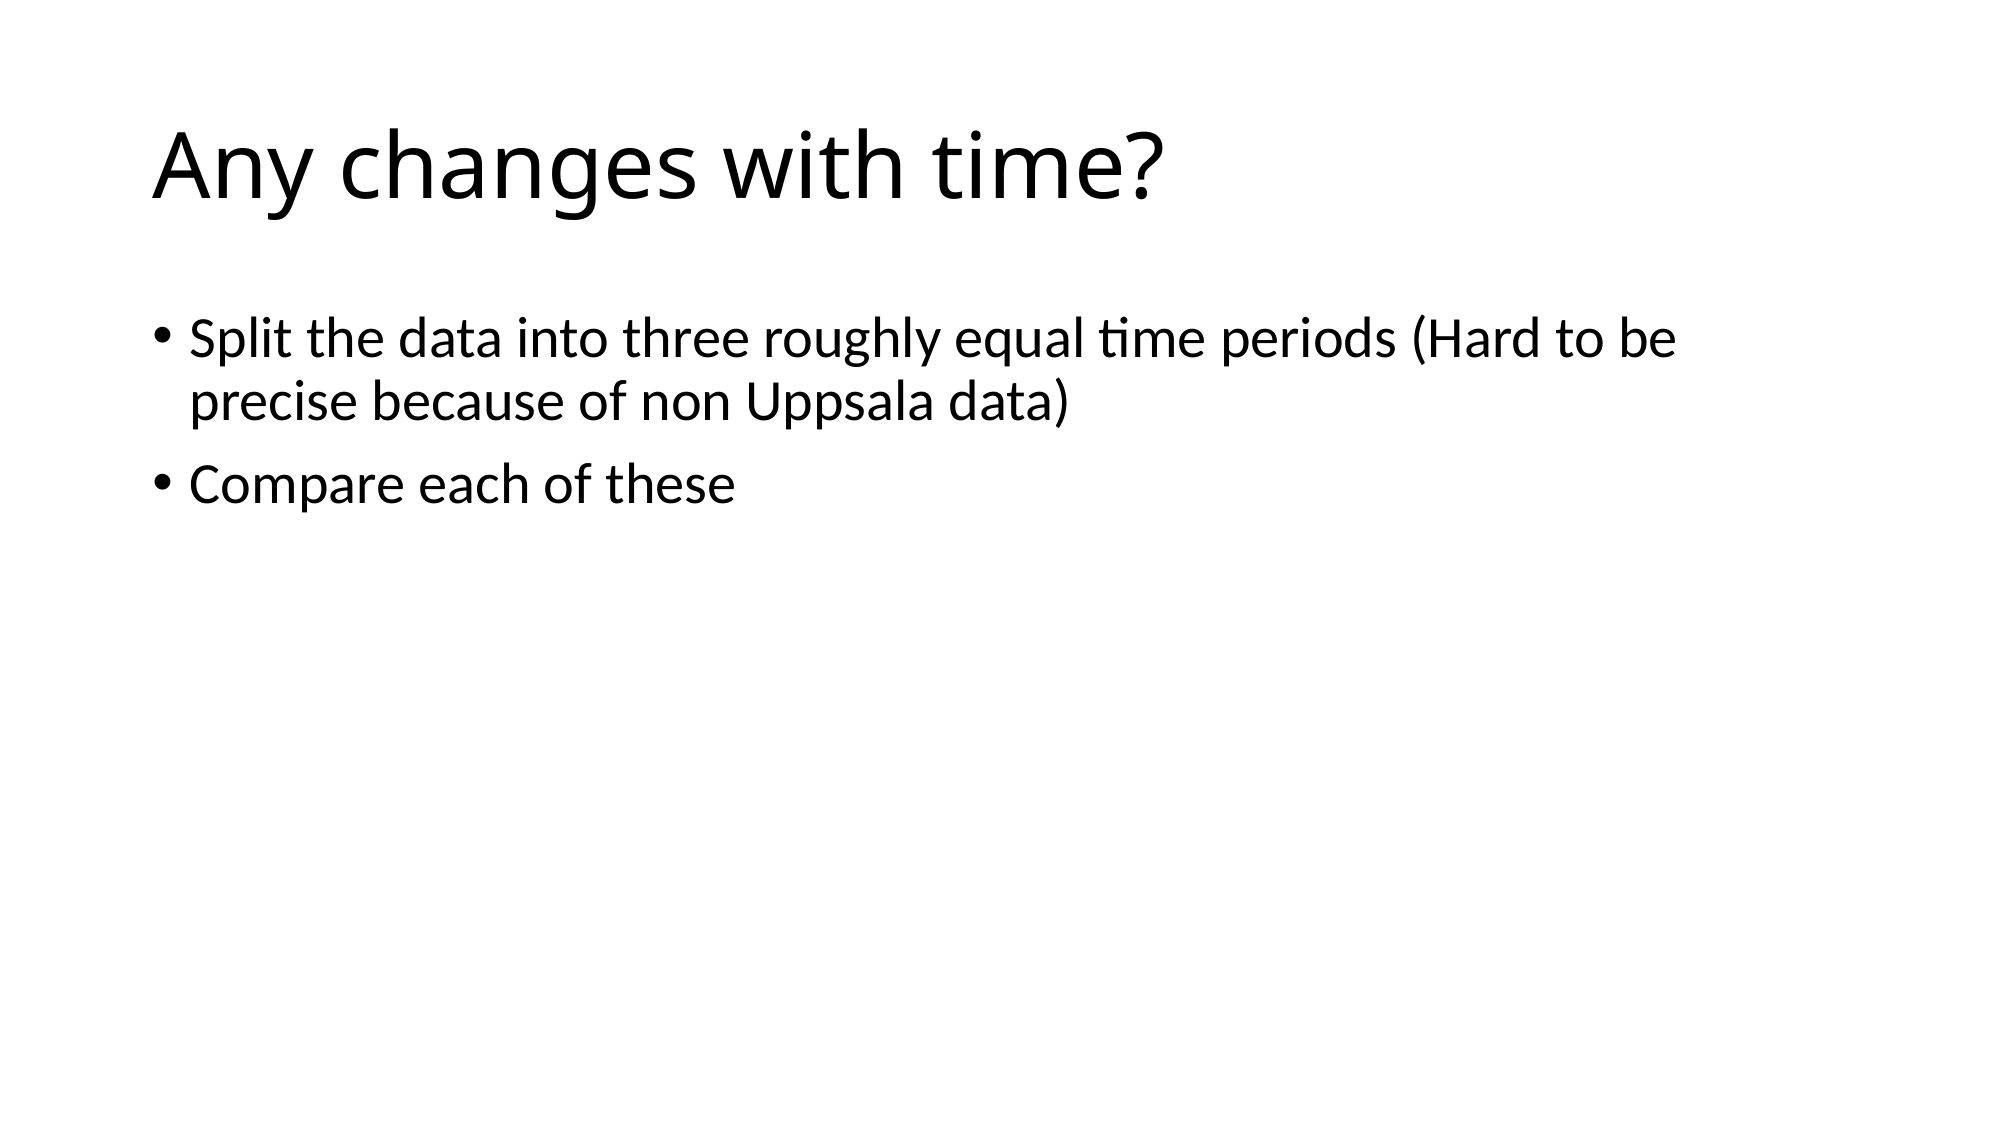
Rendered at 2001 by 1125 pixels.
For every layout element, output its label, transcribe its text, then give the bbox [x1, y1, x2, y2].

list Split the data into three roughly equal time periods (Hard to be precise because of non Uppsala data) Compare each of these [137, 299, 1863, 1014]
title Any changes with time? [137, 59, 1863, 278]
